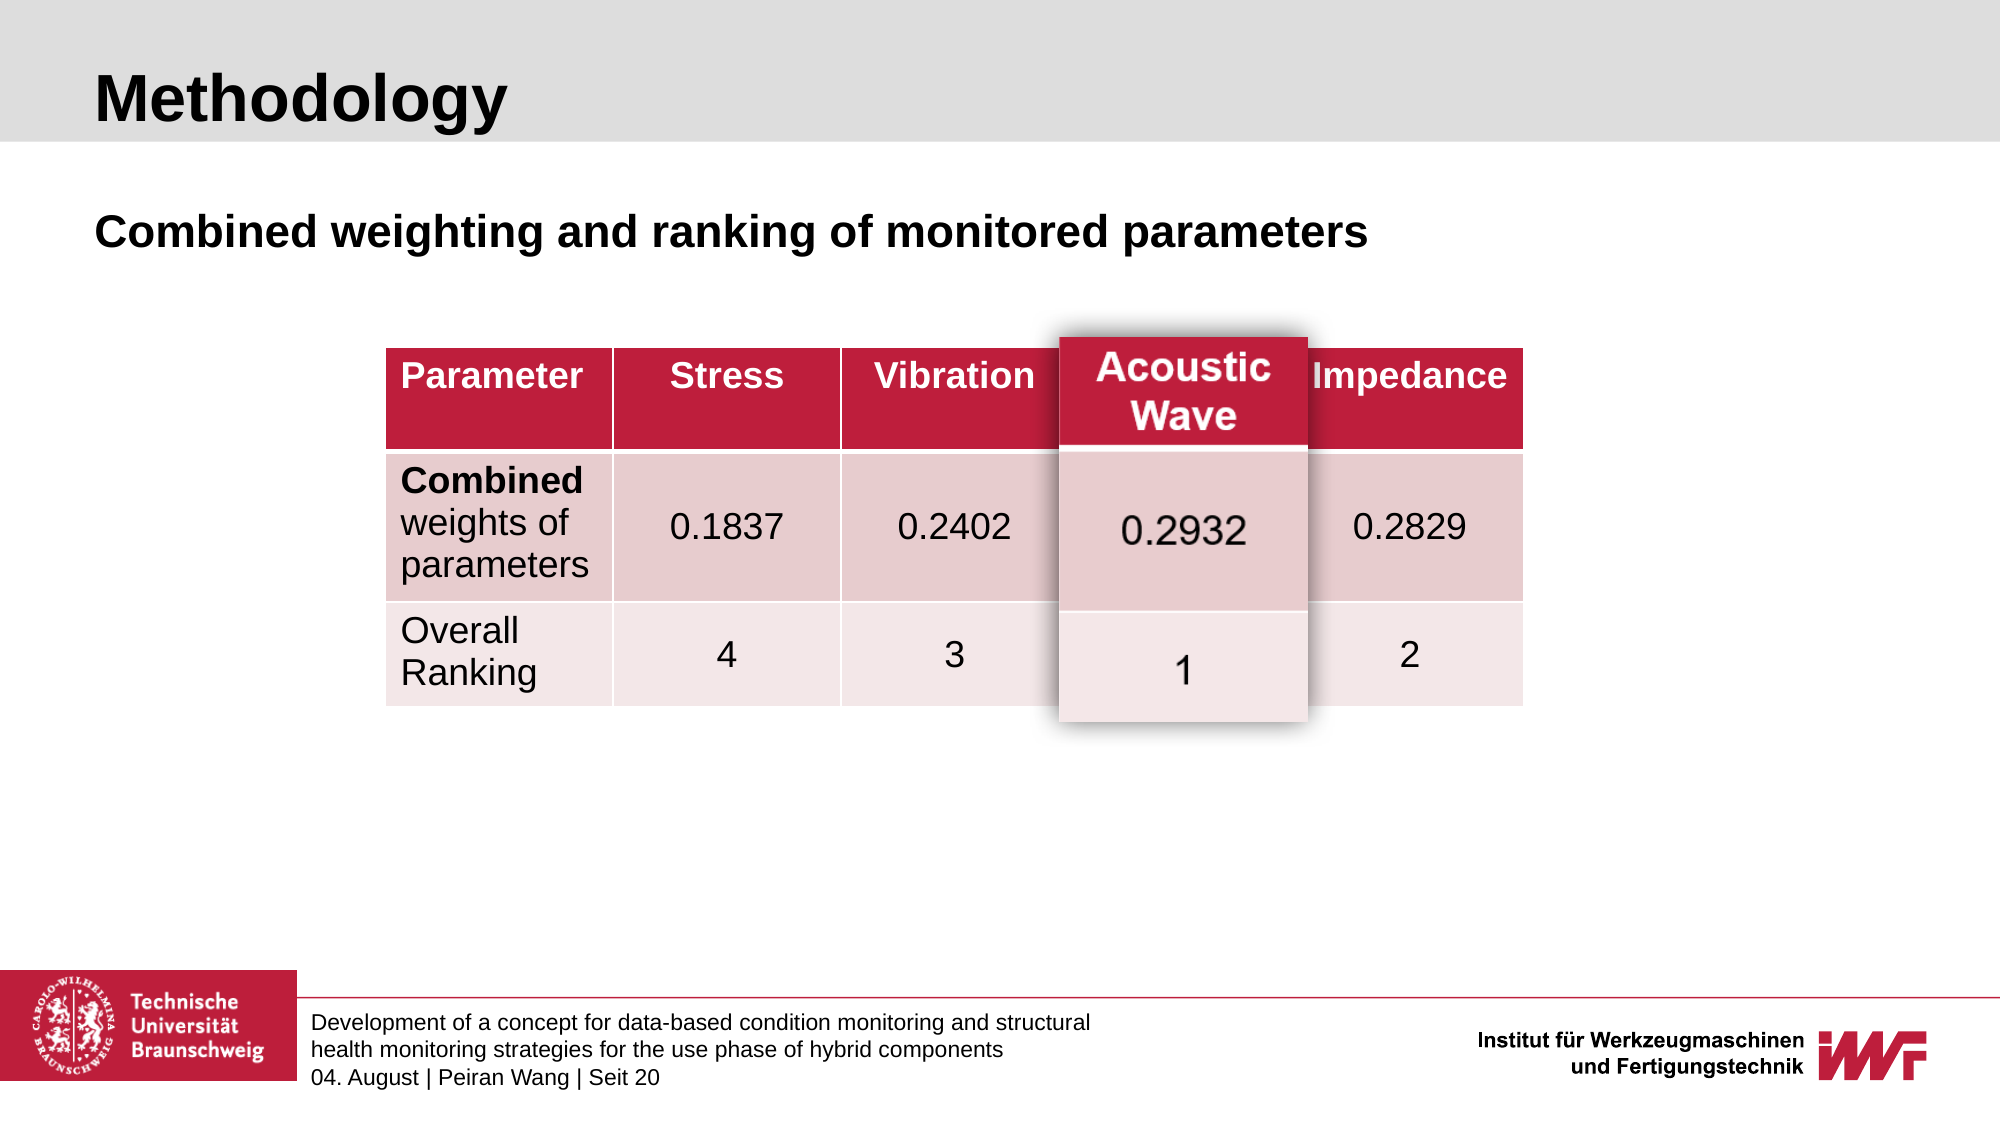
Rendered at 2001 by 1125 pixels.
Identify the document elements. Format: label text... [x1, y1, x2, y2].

table_cell Overall Ranking [386, 603, 612, 706]
table_header Parameter [386, 348, 612, 449]
title Methodology [94, 17, 1927, 135]
table_header Impedance [1327, 348, 1523, 449]
table_cell 3 [842, 603, 1037, 706]
text_box Development of a concept for data-based condition monitoring and structural health monitoring strategies for the use phase of hybrid components 04. August | Peiran Wang | Seit 20 [310, 1007, 1094, 1090]
picture [1059, 337, 1308, 722]
table_cell 0.2402 [842, 454, 1036, 601]
table_cell 0.1837 [614, 454, 840, 601]
table_cell 2 [1327, 603, 1523, 706]
picture [0, 970, 297, 1081]
table_header Vibration [842, 348, 1037, 449]
text_box Combined weighting and ranking of monitored parameters [94, 194, 1418, 265]
table_header Stress [614, 348, 840, 449]
table_cell 0.2829 [1328, 454, 1523, 601]
table_cell 4 [614, 603, 840, 706]
table_cell Combined weights of parameters [386, 454, 612, 601]
